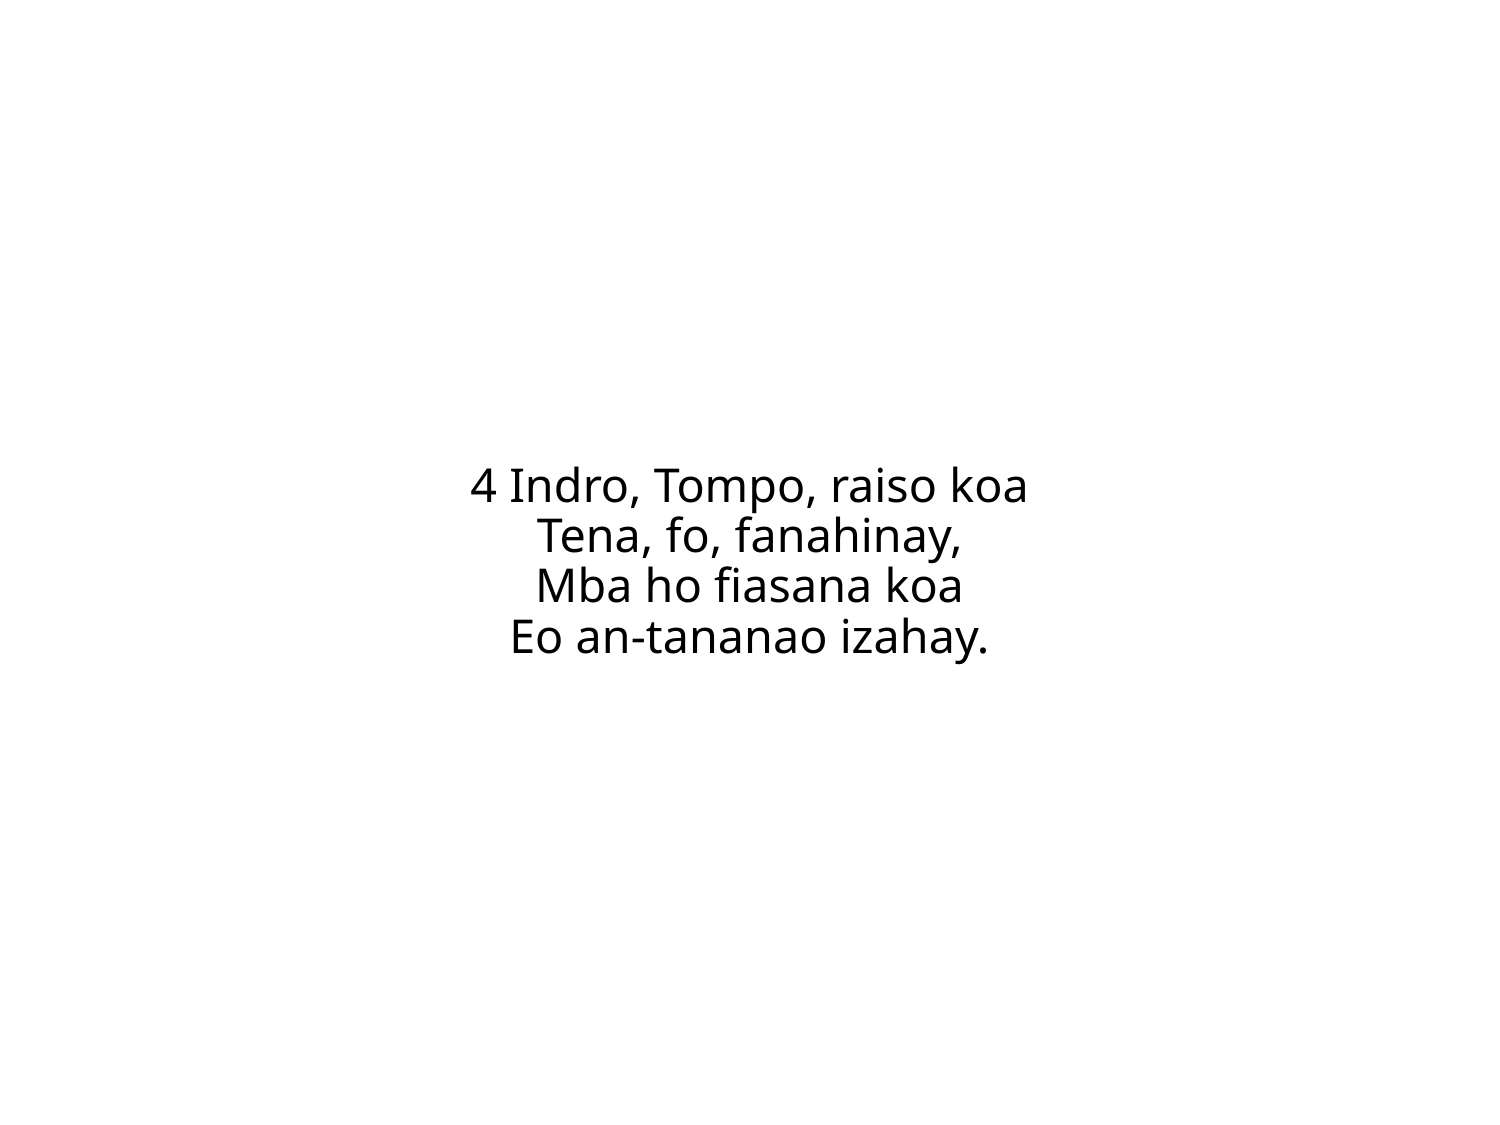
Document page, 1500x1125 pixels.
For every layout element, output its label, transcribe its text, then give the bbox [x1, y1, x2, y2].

title 4 Indro, Tompo, raiso koa Tena, fo, fanahinay, Mba ho fiasana koa Eo an-tananao izahay. [103, 453, 1397, 672]
